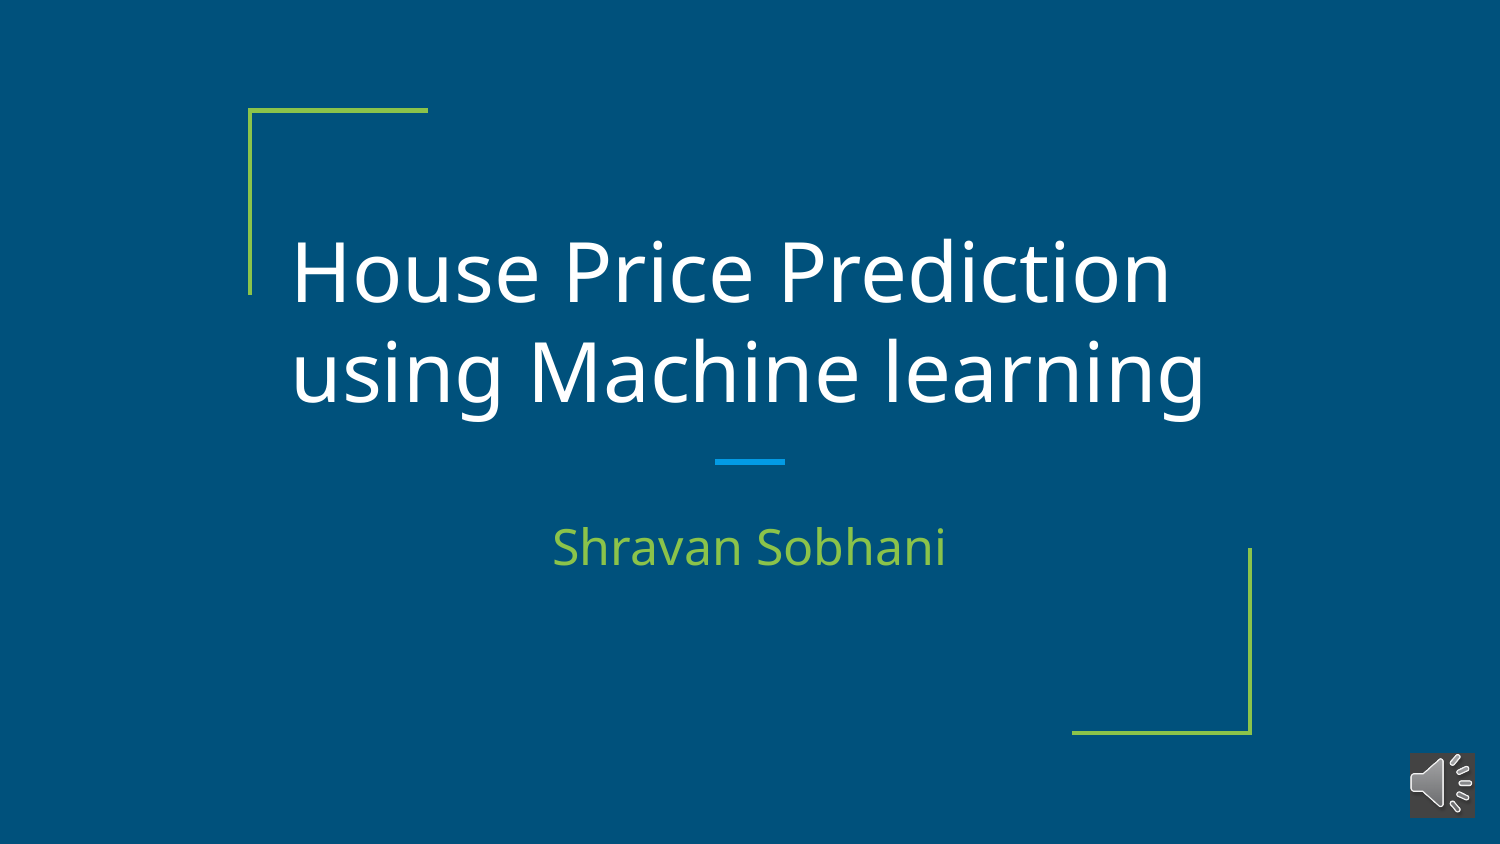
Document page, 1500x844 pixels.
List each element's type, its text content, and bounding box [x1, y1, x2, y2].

subtitle Shravan Sobhani [275, 500, 1225, 650]
title House Price Prediction using Machine learning [275, 119, 1353, 435]
picture [1411, 754, 1474, 817]
